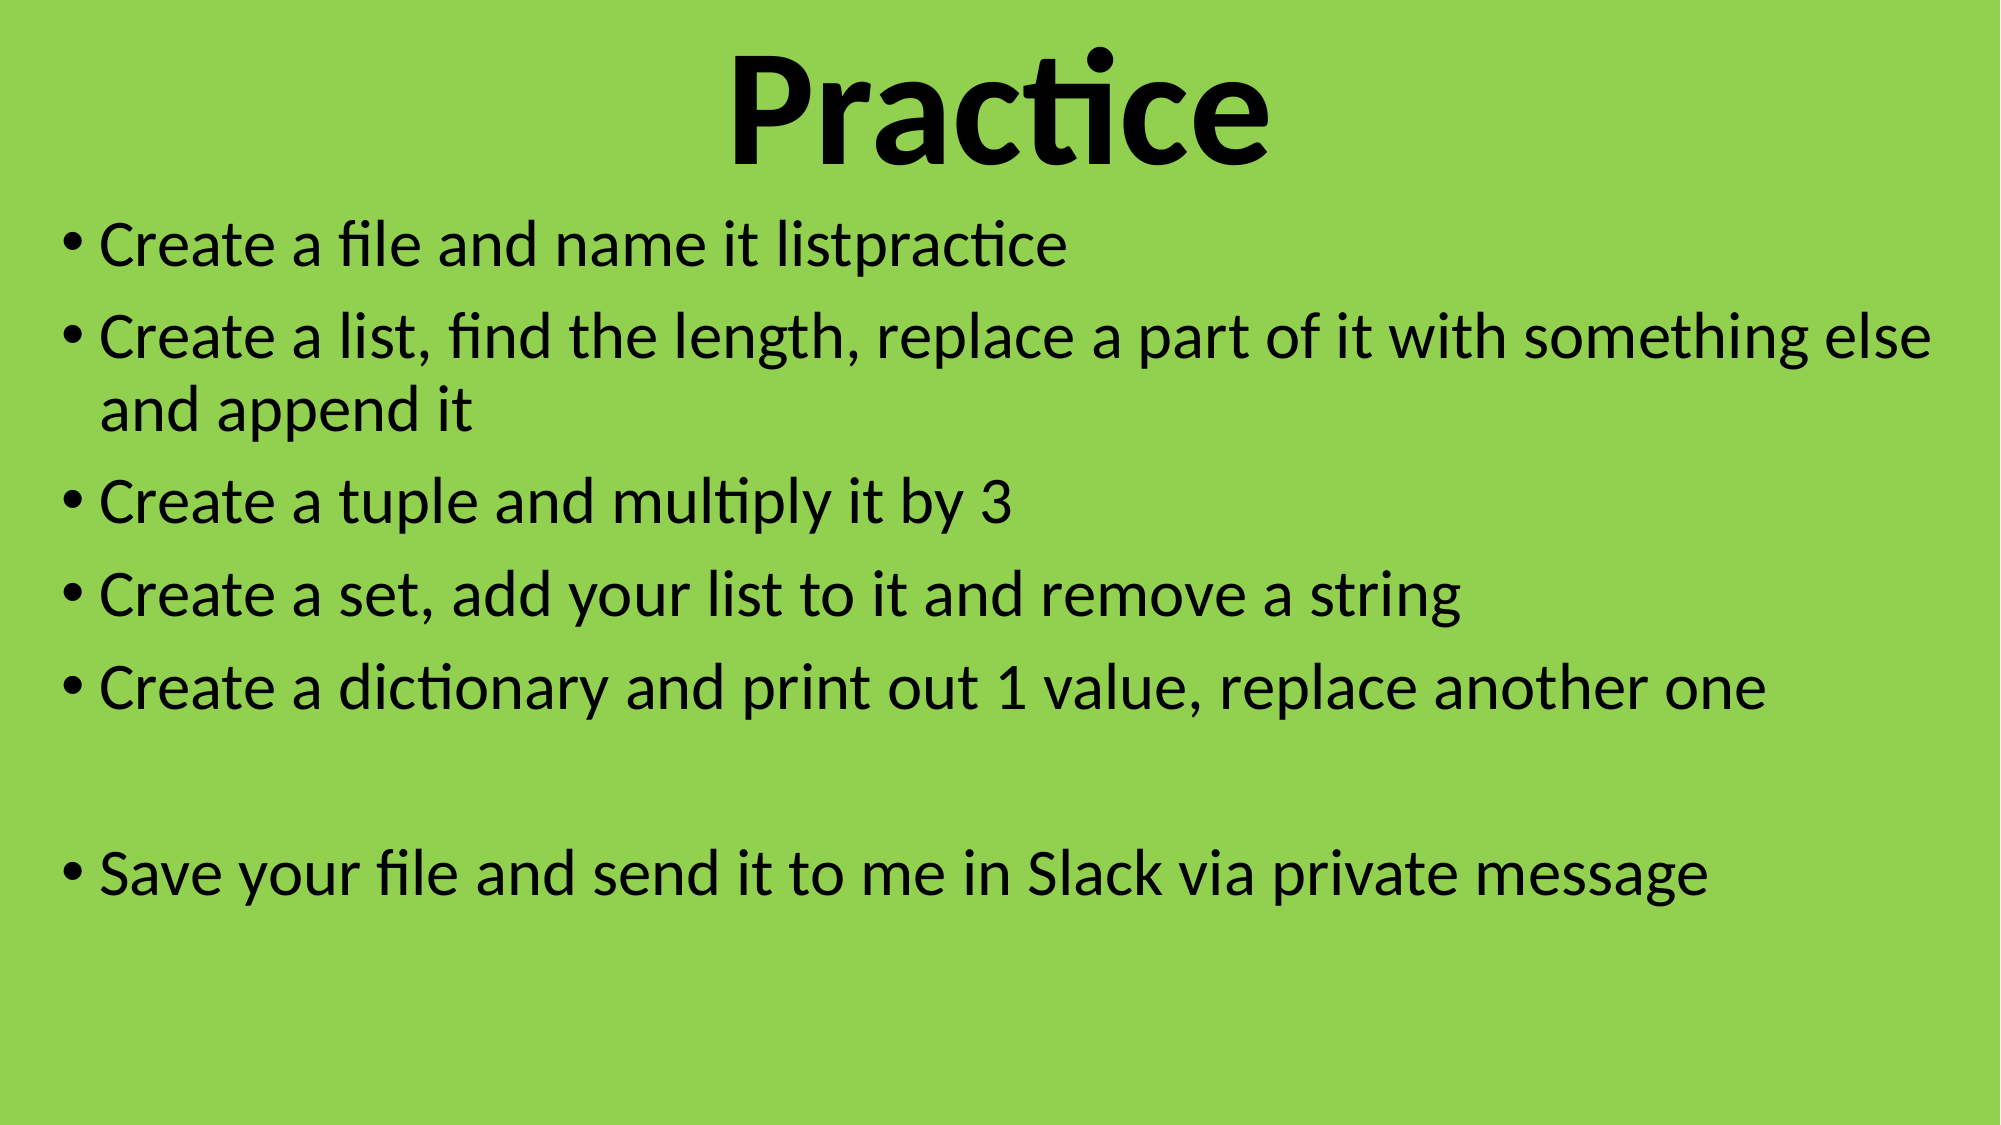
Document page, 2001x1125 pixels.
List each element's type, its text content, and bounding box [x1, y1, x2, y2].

title Practice [137, 2, 1863, 200]
list Create a file and name it listpractice Create a list, find the length, replace a part of it with something else and append it Create a tuple and multiply it by 3 Create a set, add your list to it and remove a string Create a dictionary and print out 1 value, replace another one Save your file and send it to me in Slack via private message [46, 200, 1983, 1123]
